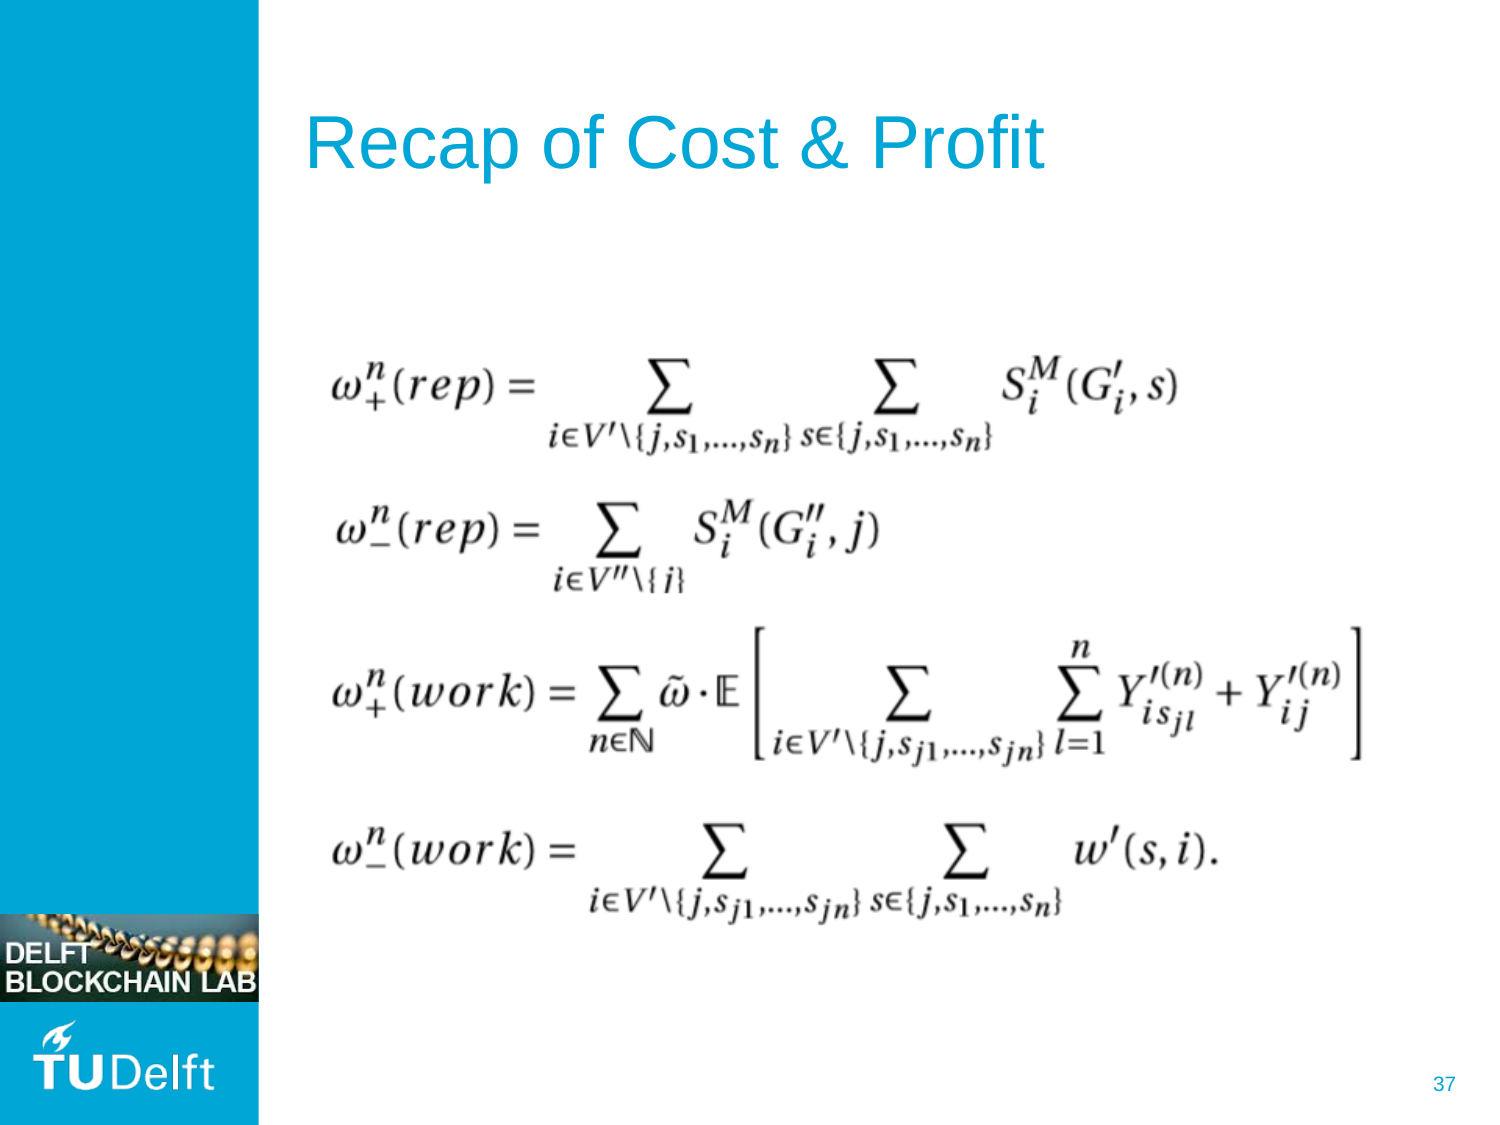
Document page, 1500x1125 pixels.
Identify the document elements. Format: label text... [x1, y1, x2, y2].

picture [0, 915, 259, 1001]
picture [288, 335, 1406, 952]
title Recap of Cost & Profit [289, 45, 1455, 233]
